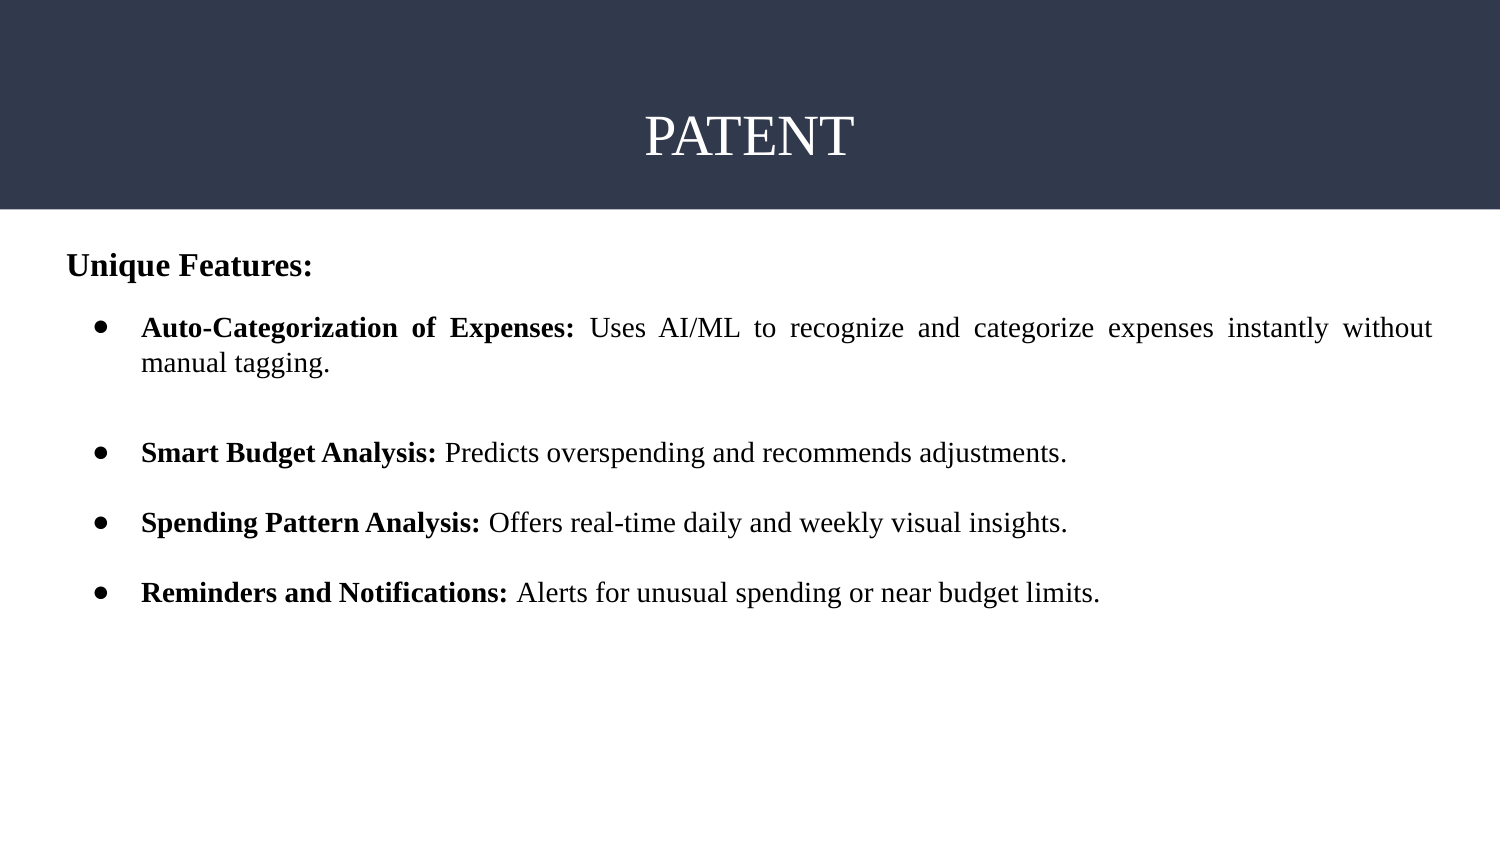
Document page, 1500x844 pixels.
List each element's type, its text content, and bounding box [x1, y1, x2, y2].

title PATENT [51, 82, 1449, 185]
list Unique Features: Auto-Categorization of Expenses: Uses AI/ML to recognize and categorize expenses instantly without manual tagging. Smart Budget Analysis: Predicts overspending and recommends adjustments. Spending Pattern Analysis: Offers real-time daily and weekly visual insights. Reminders and Notifications: Alerts for unusual spending or near budget limits. [51, 221, 1449, 727]
